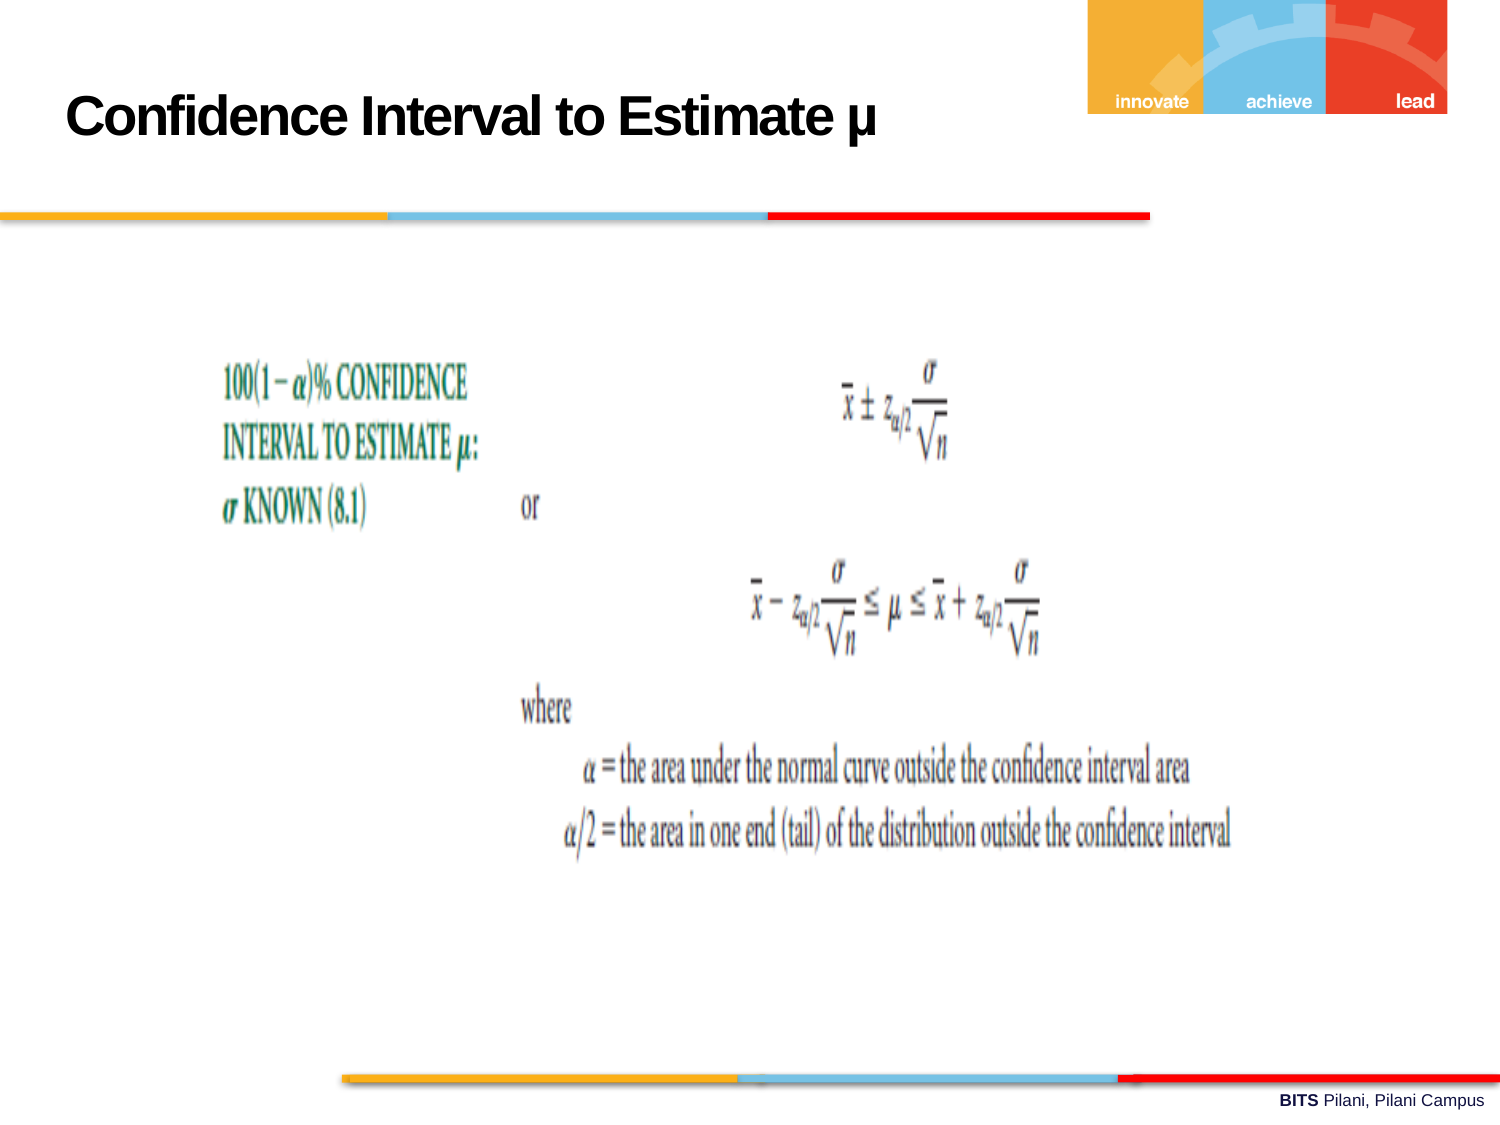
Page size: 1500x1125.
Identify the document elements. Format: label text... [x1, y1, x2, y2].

picture [1087, 0, 1448, 114]
list Confidence Interval to Estimate µ [50, 24, 1088, 213]
picture [215, 337, 1257, 873]
